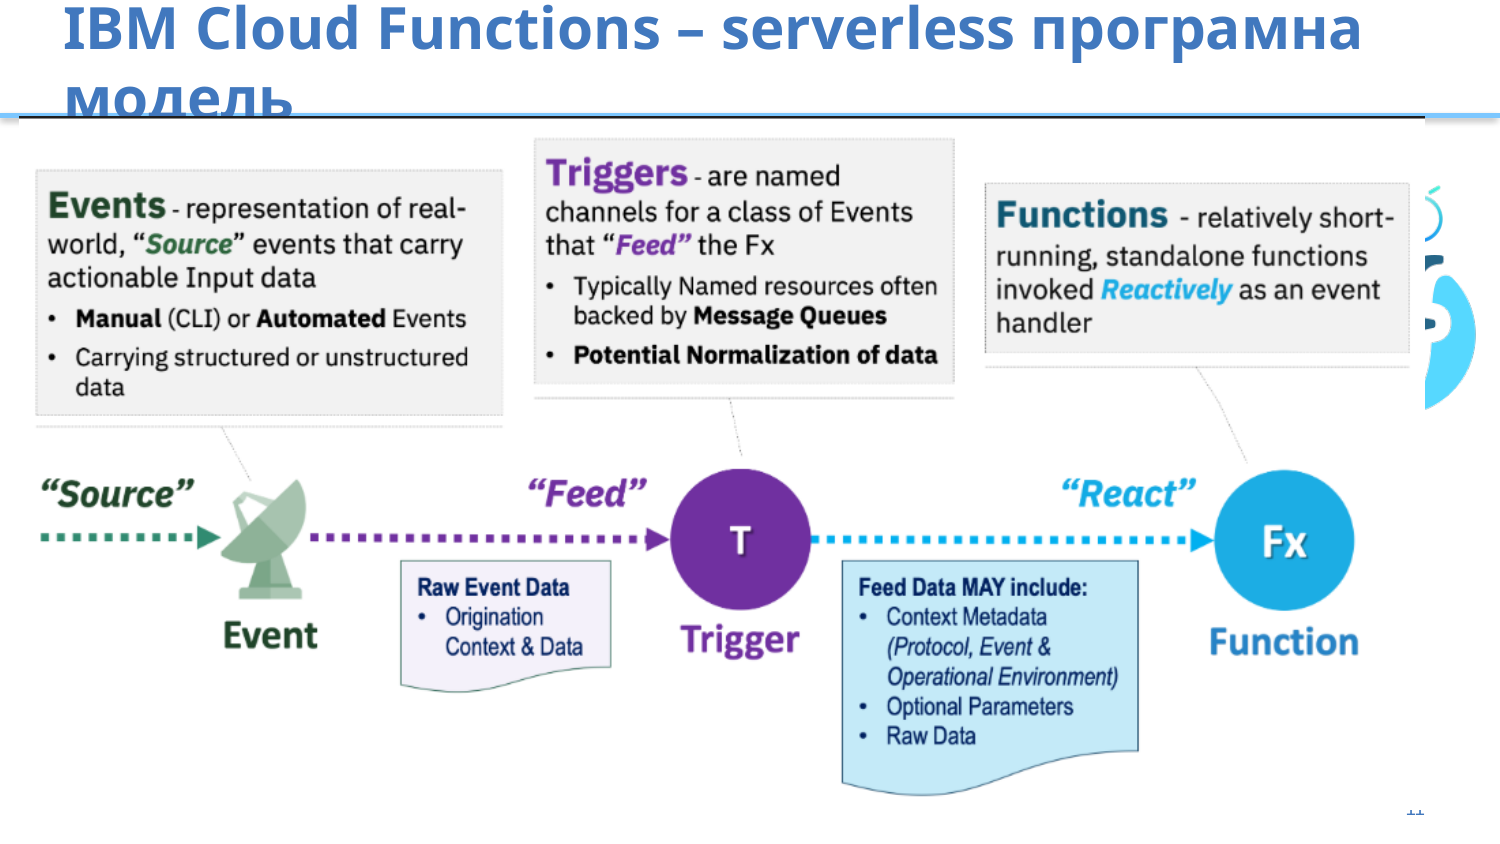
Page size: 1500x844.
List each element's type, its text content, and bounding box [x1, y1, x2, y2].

picture [18, 116, 1481, 811]
title IBM Cloud Functions – serverless програмна модель [48, 7, 1425, 115]
